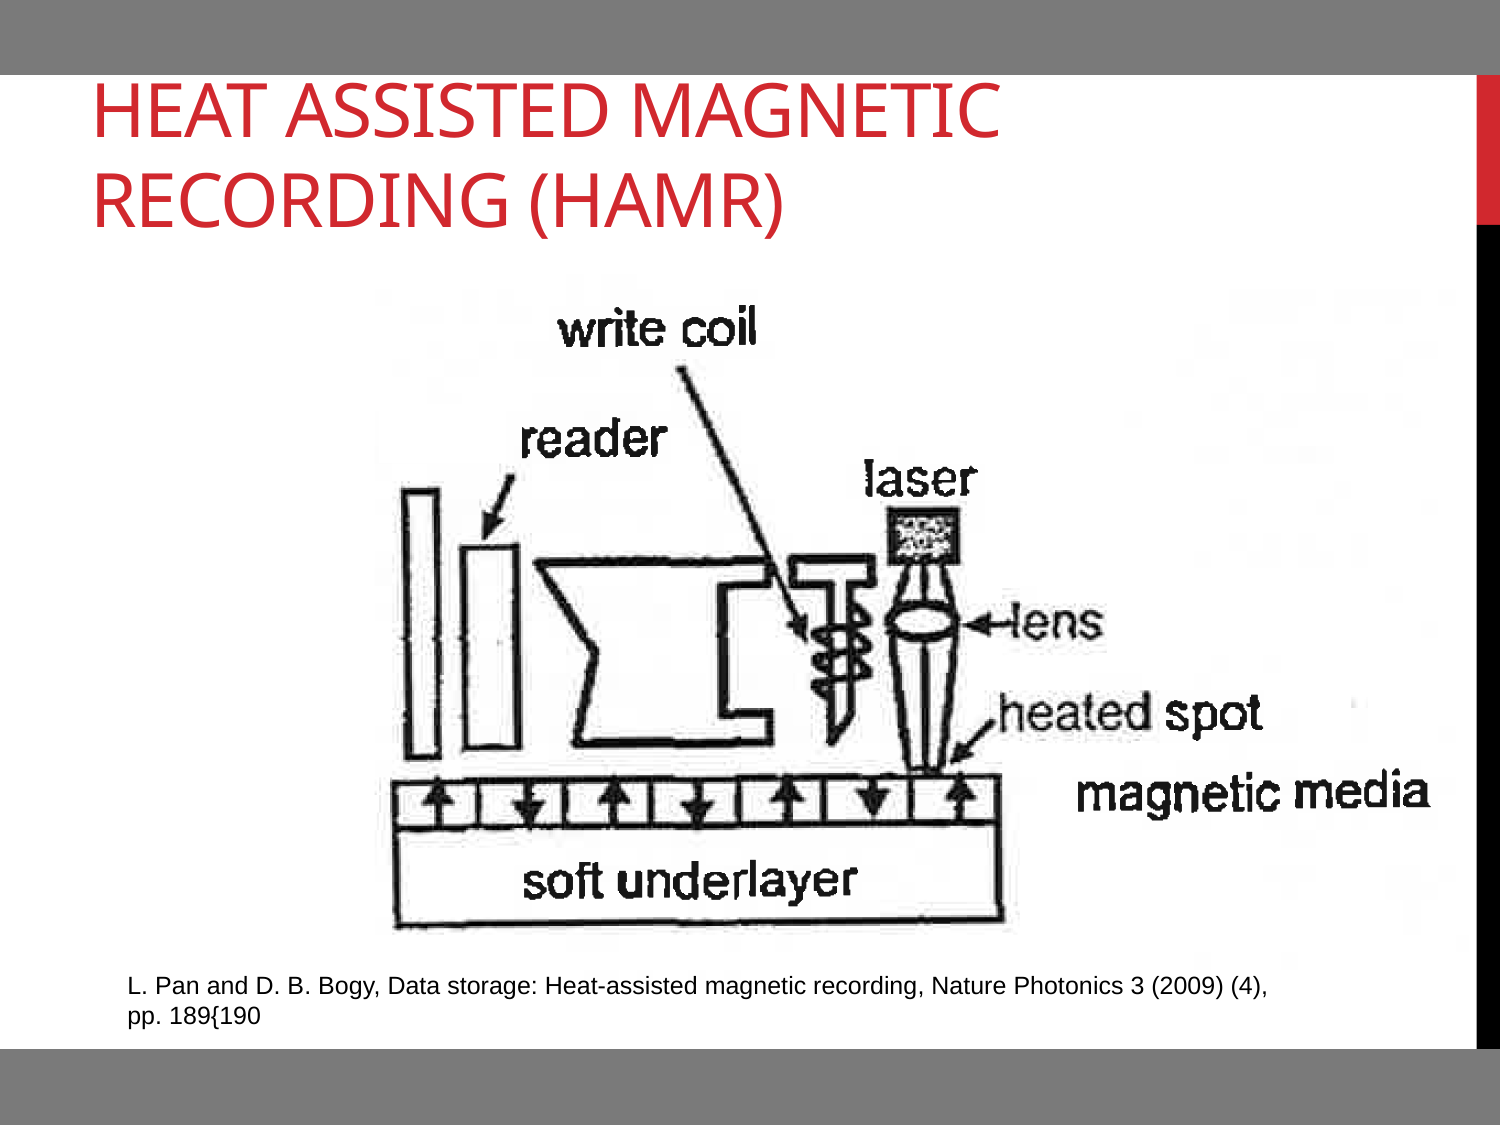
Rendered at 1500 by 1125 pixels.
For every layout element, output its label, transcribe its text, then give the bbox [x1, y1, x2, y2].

text_box L. Pan and D. B. Bogy, Data storage: Heat-assisted magnetic recording, Nature Photonics 3 (2009) (4), pp. 189{190 [112, 962, 1313, 1068]
title Heat Assisted Magnetic Recording (HAMR) [75, 25, 1163, 250]
picture [0, 1049, 1500, 1125]
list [336, 274, 1470, 993]
